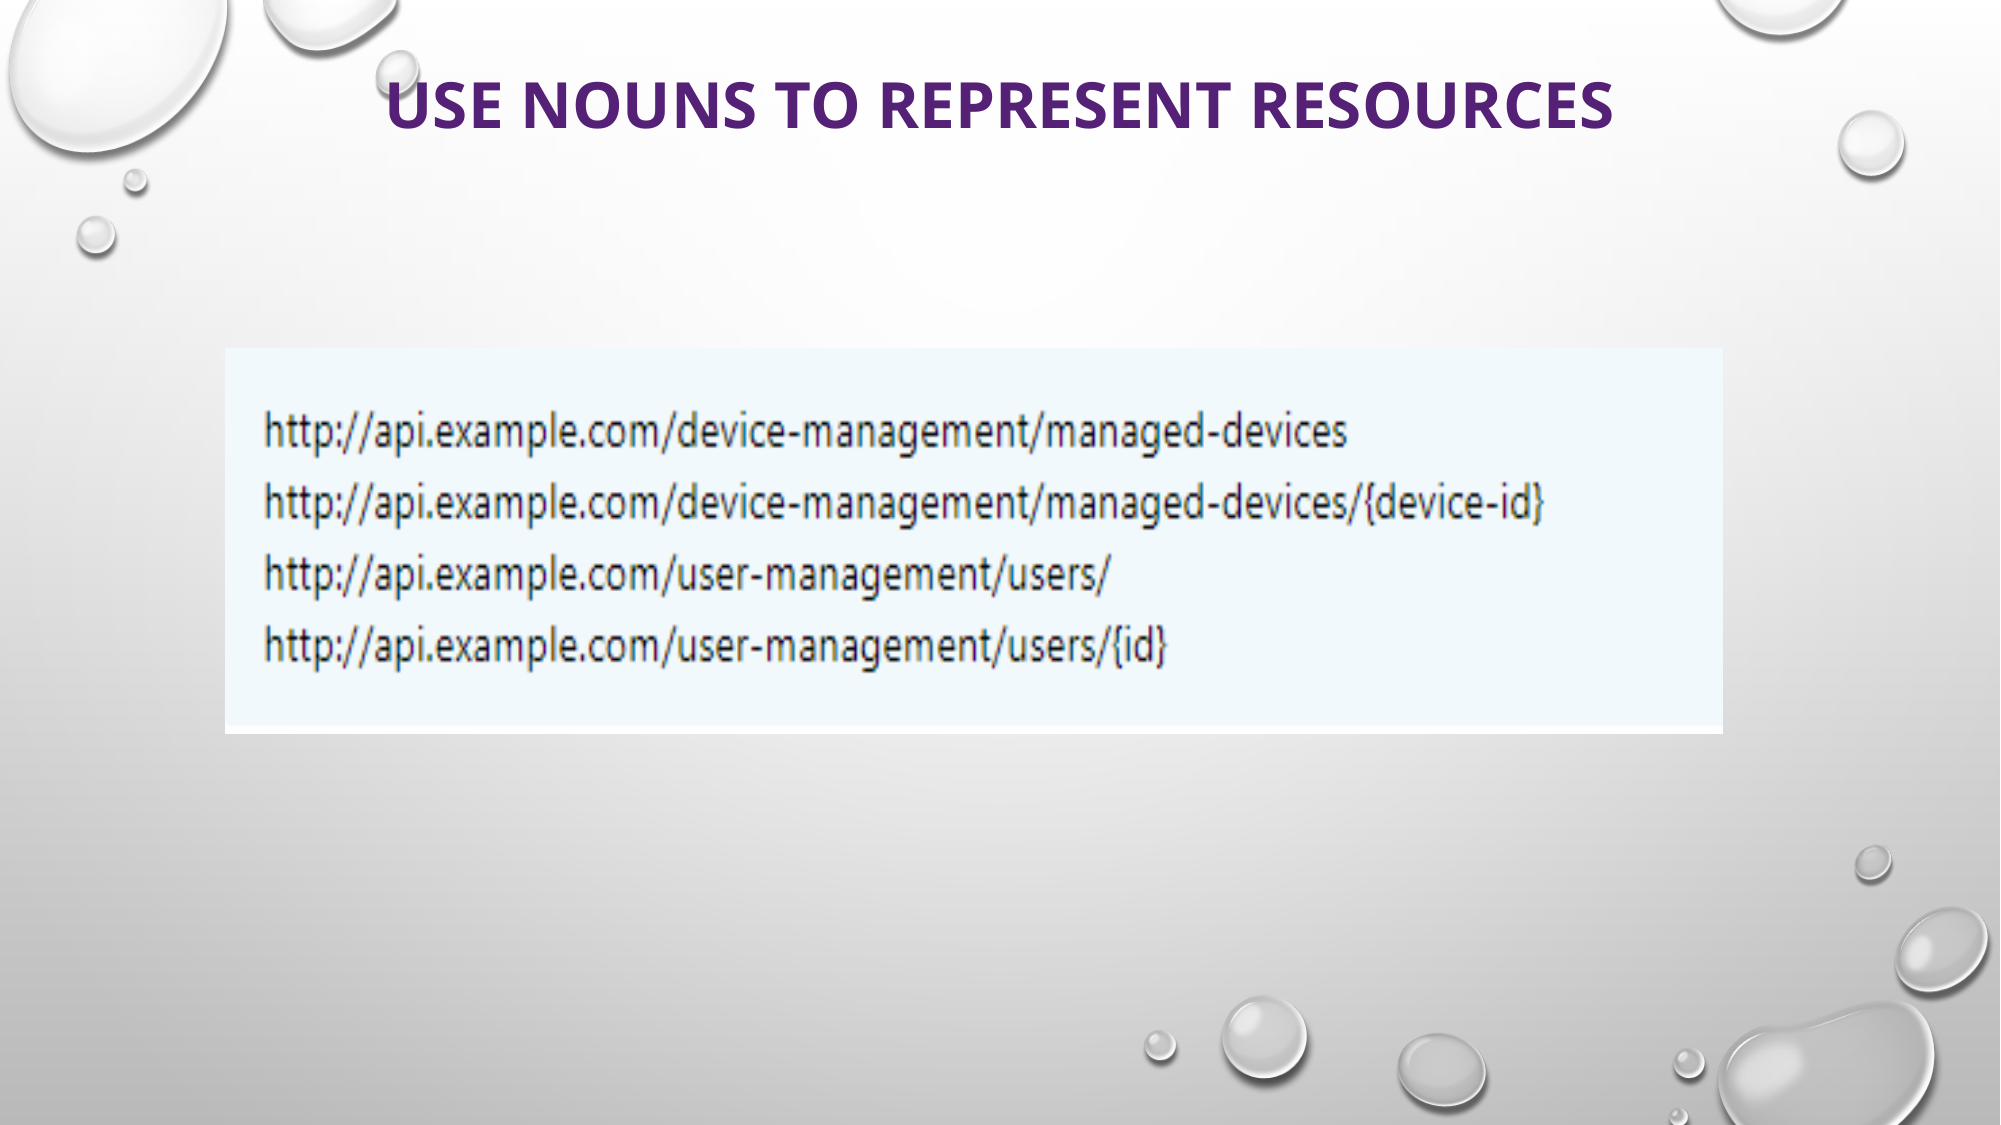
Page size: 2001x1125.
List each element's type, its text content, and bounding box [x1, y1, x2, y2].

title Use nouns to represent resources [149, 65, 1851, 228]
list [225, 347, 1723, 734]
picture [0, 0, 2000, 1125]
